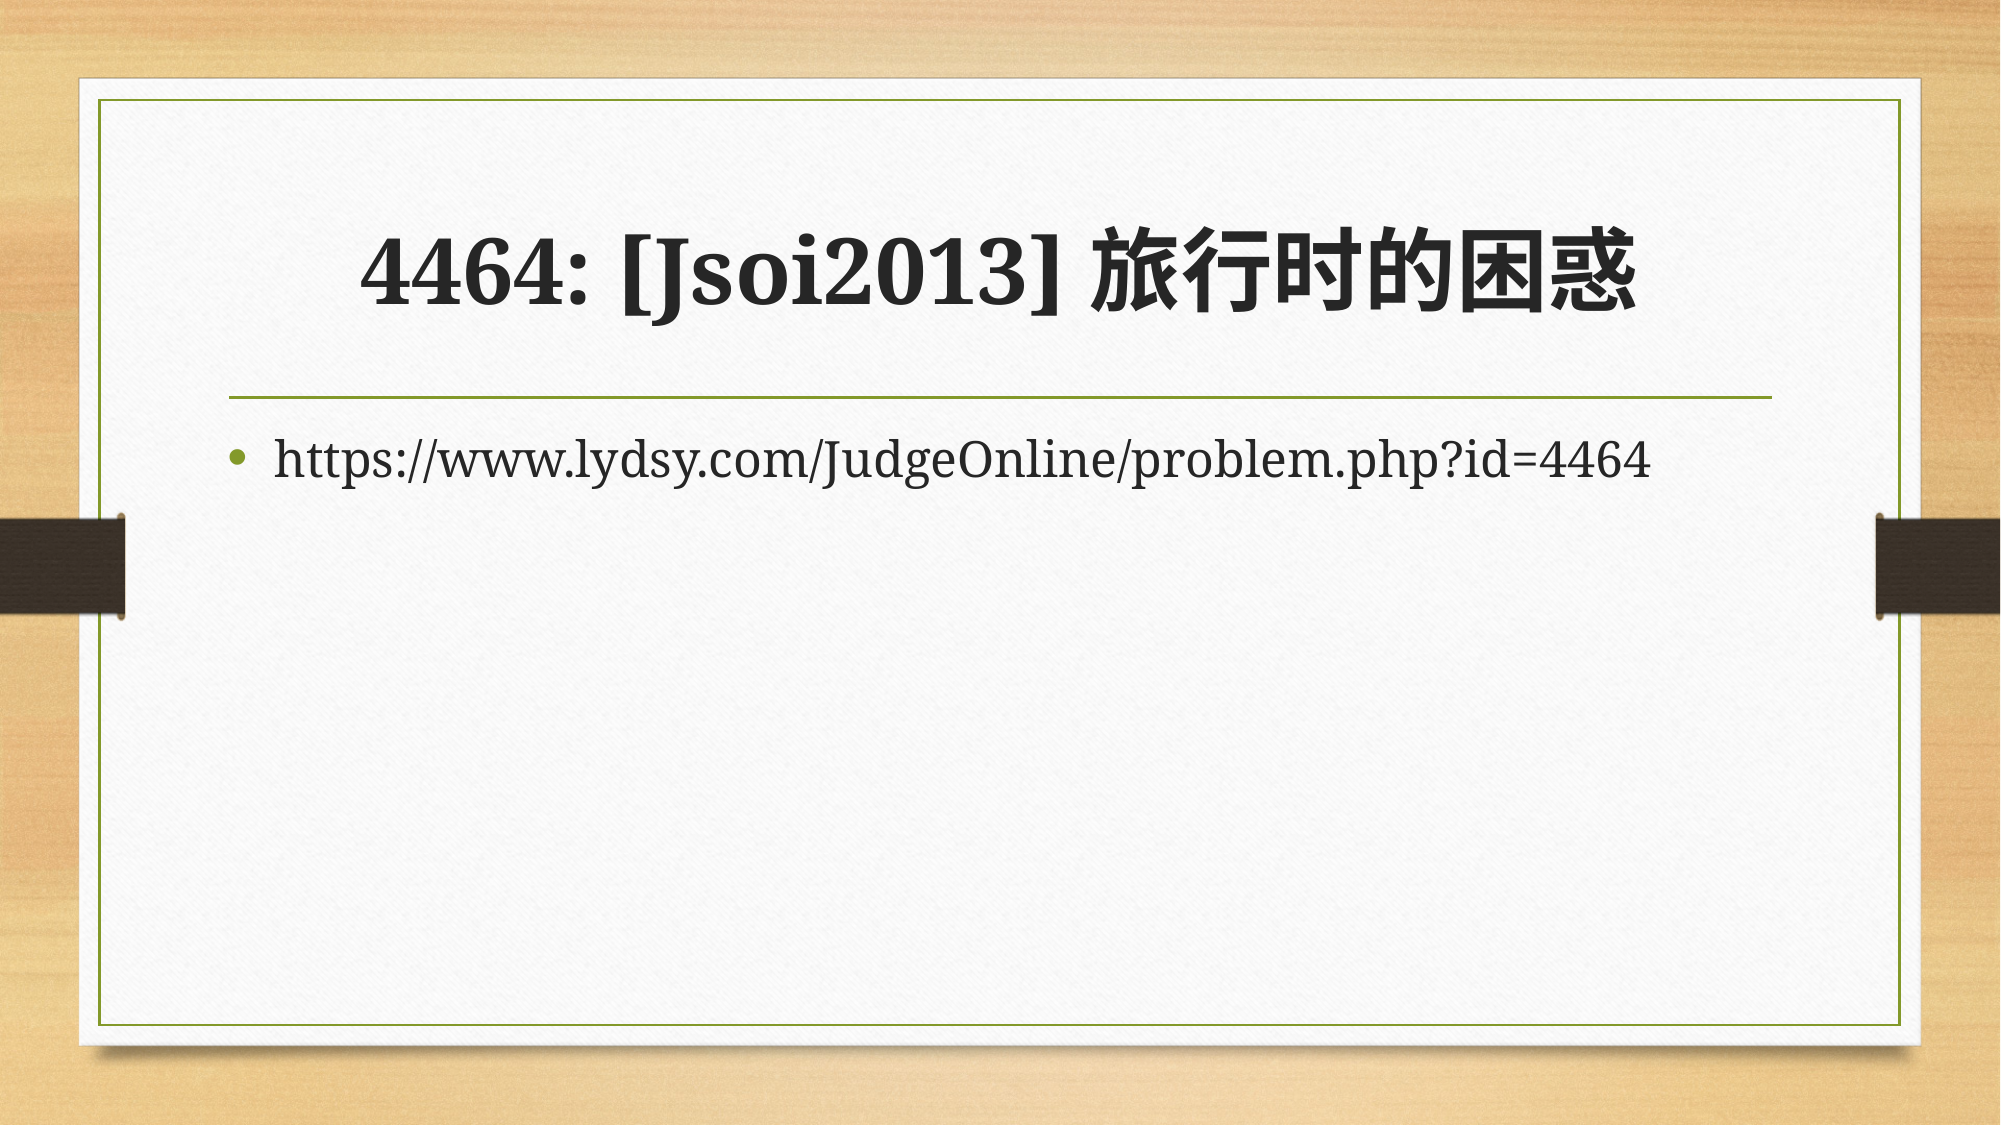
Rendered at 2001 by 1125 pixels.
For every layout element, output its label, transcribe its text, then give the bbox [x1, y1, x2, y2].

picture [0, 0, 2001, 1125]
title 4464: [Jsoi2013]旅行时的困惑 [212, 161, 1788, 375]
list https://www.lydsy.com/JudgeOnline/problem.php?id=4464 [212, 419, 1788, 964]
